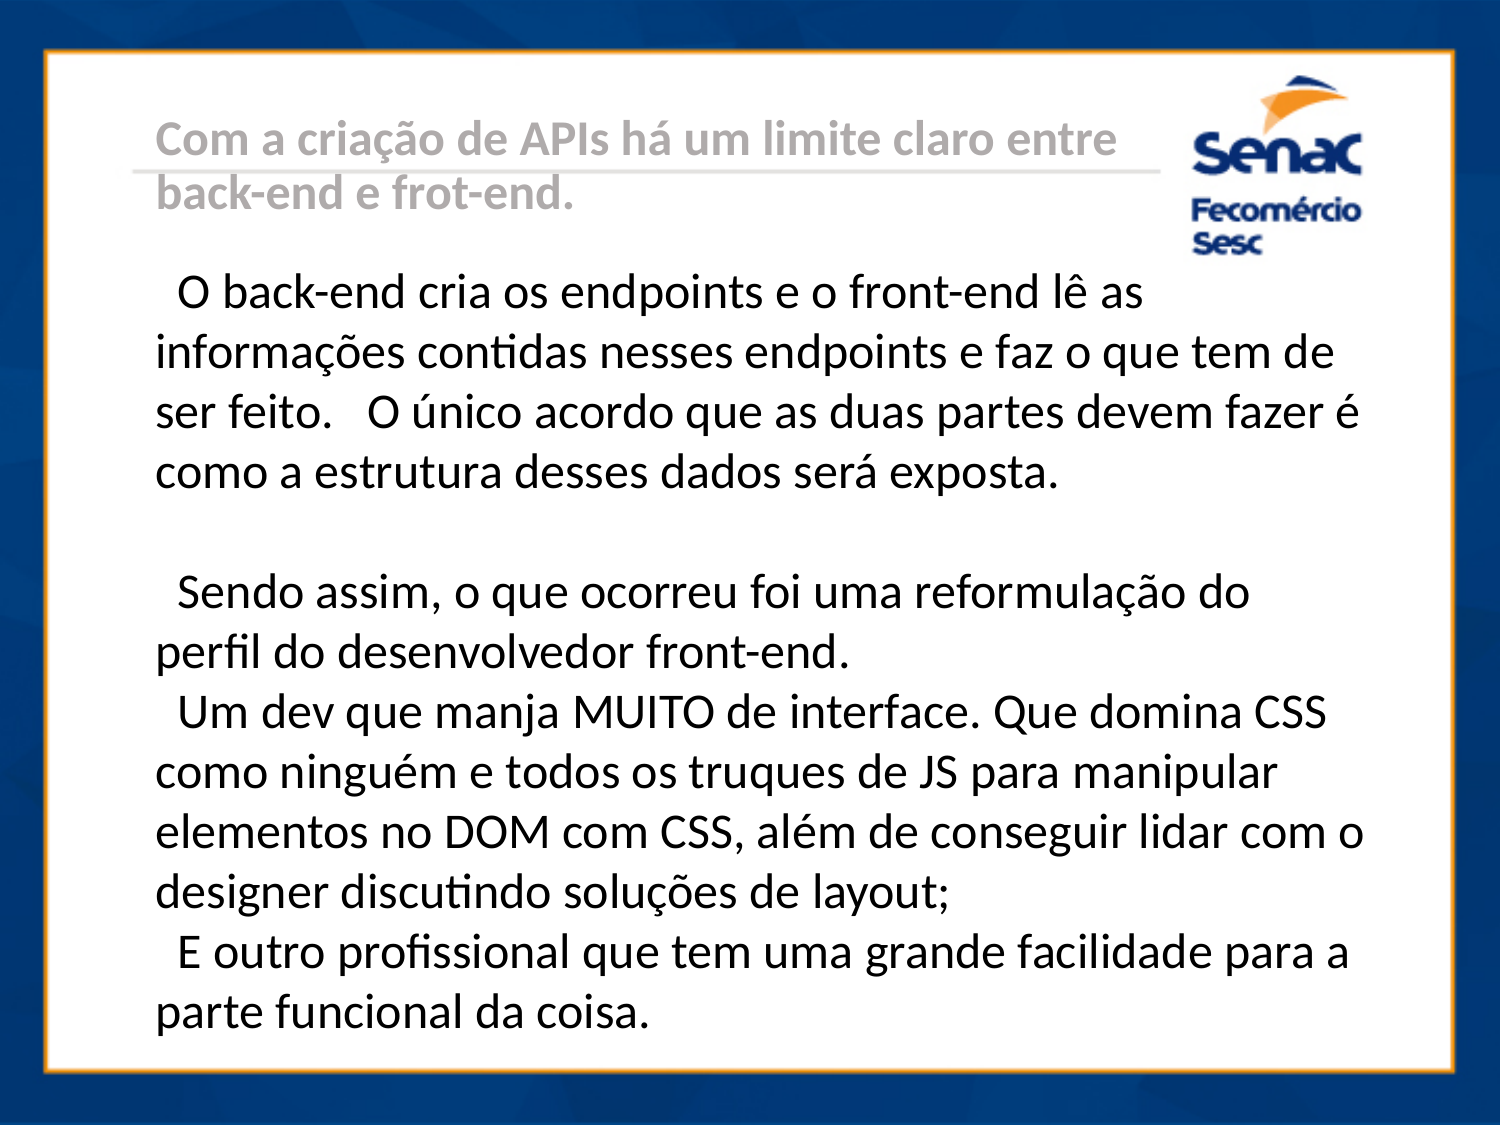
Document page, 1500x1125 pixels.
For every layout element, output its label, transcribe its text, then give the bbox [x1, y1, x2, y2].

text_box O back-end cria os endpoints e o front-end lê as informações contidas nesses endpoints e faz o que tem de ser feito. O único acordo que as duas partes devem fazer é como a estrutura desses dados será exposta. Sendo assim, o que ocorreu foi uma reformulação do perfil do desenvolvedor front-end. Um dev que manja MUITO de interface. Que domina CSS como ninguém e todos os truques de JS para manipular elementos no DOM com CSS, além de conseguir lidar com o designer discutindo soluções de layout; E outro profissional que tem uma grande facilidade para a parte funcional da coisa. [140, 250, 1382, 1046]
picture [0, 0, 1500, 1125]
text_box Com a criação de APIs há um limite claro entre back-end e frot-end. [140, 109, 1140, 223]
